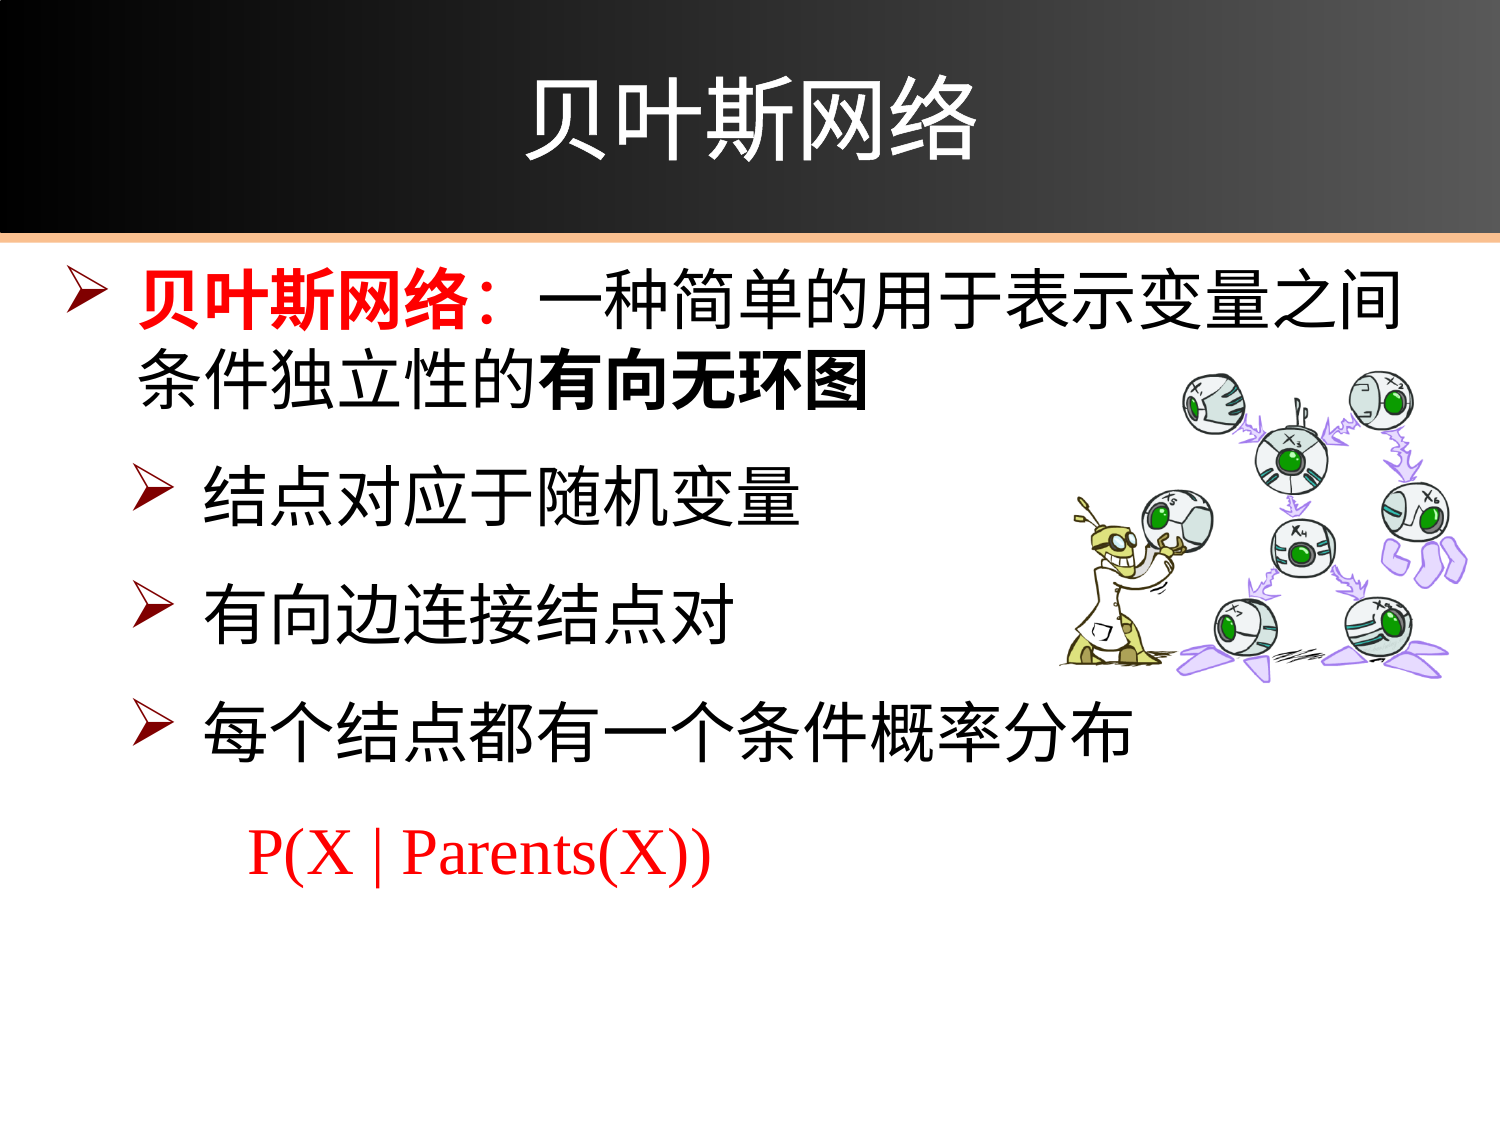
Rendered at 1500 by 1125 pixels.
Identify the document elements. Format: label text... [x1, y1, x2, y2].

title 贝叶斯网络 [0, 0, 1500, 233]
list 贝叶斯网络：一种简单的用于表示变量之间条件独立性的有向无环图 结点对应于随机变量 有向边连接结点对 每个结点都有一个条件概率分布 P(X | Parents(X)) [41, 249, 1437, 997]
picture [1030, 361, 1479, 688]
